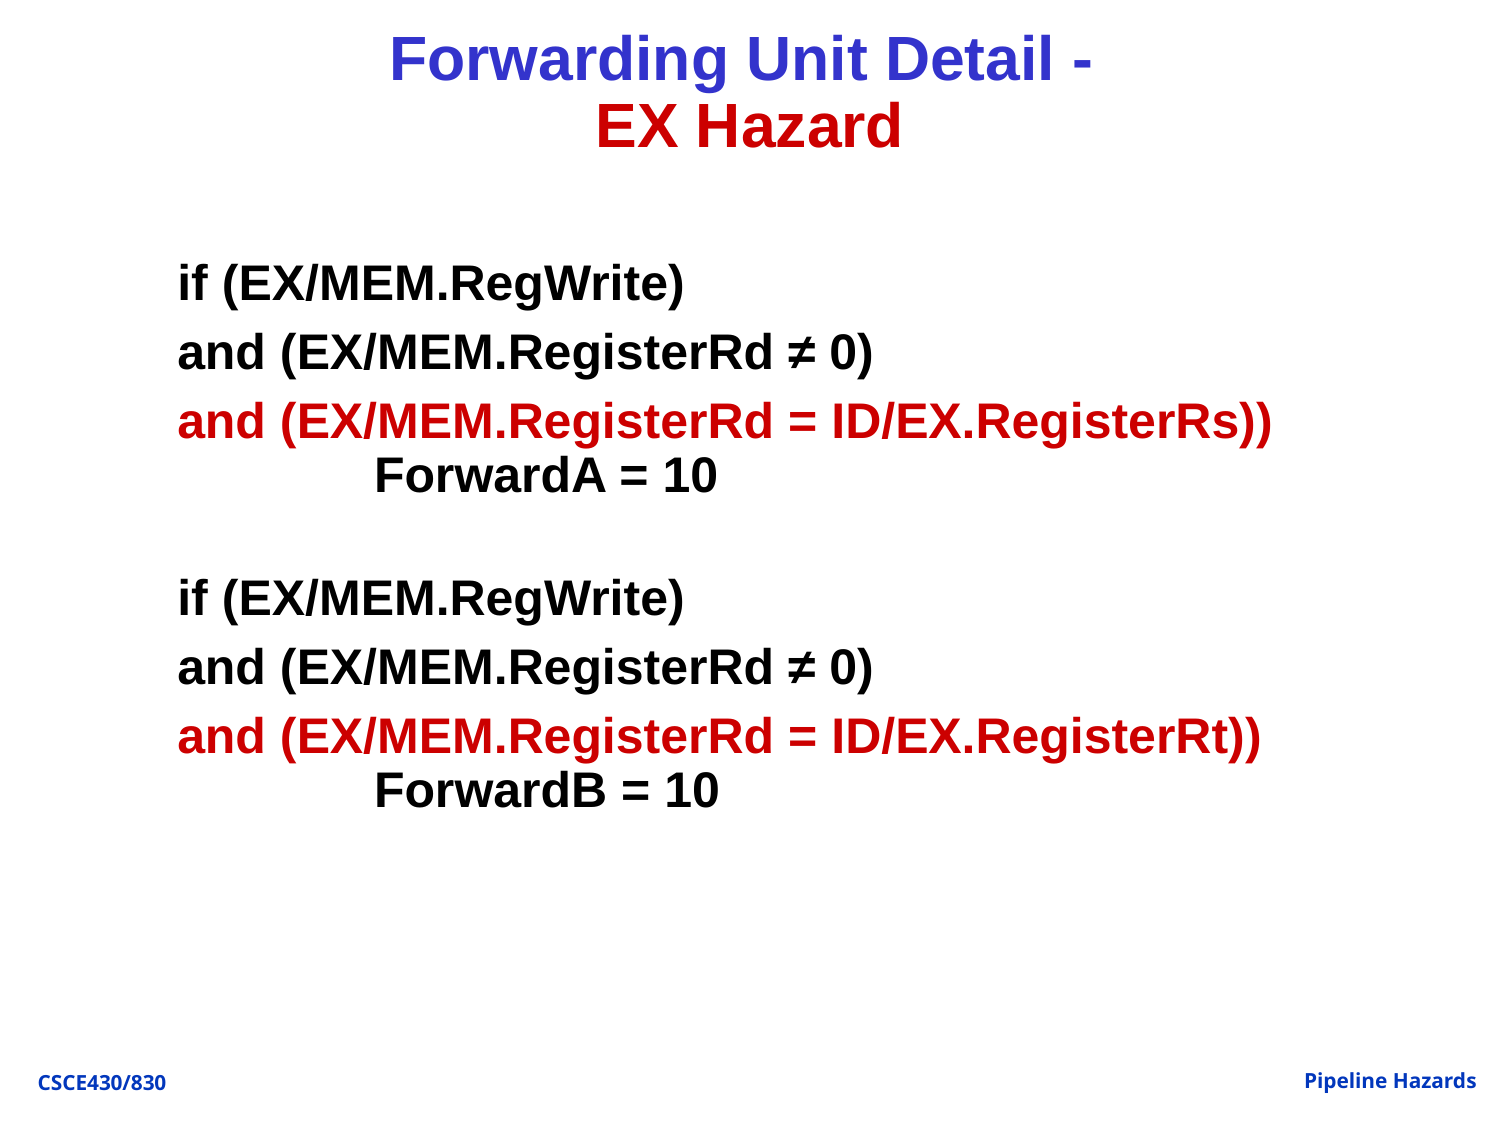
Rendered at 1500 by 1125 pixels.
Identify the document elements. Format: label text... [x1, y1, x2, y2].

title Forwarding Unit Detail - EX Hazard [162, 0, 1338, 188]
list if (EX/MEM.RegWrite) and (EX/MEM.RegisterRd ≠ 0) and (EX/MEM.RegisterRd = ID/EX.RegisterRs)) ForwardA = 10 if (EX/MEM.RegWrite) and (EX/MEM.RegisterRd ≠ 0) and (EX/MEM.RegisterRd = ID/EX.RegisterRt)) ForwardB = 10 [162, 249, 1338, 925]
